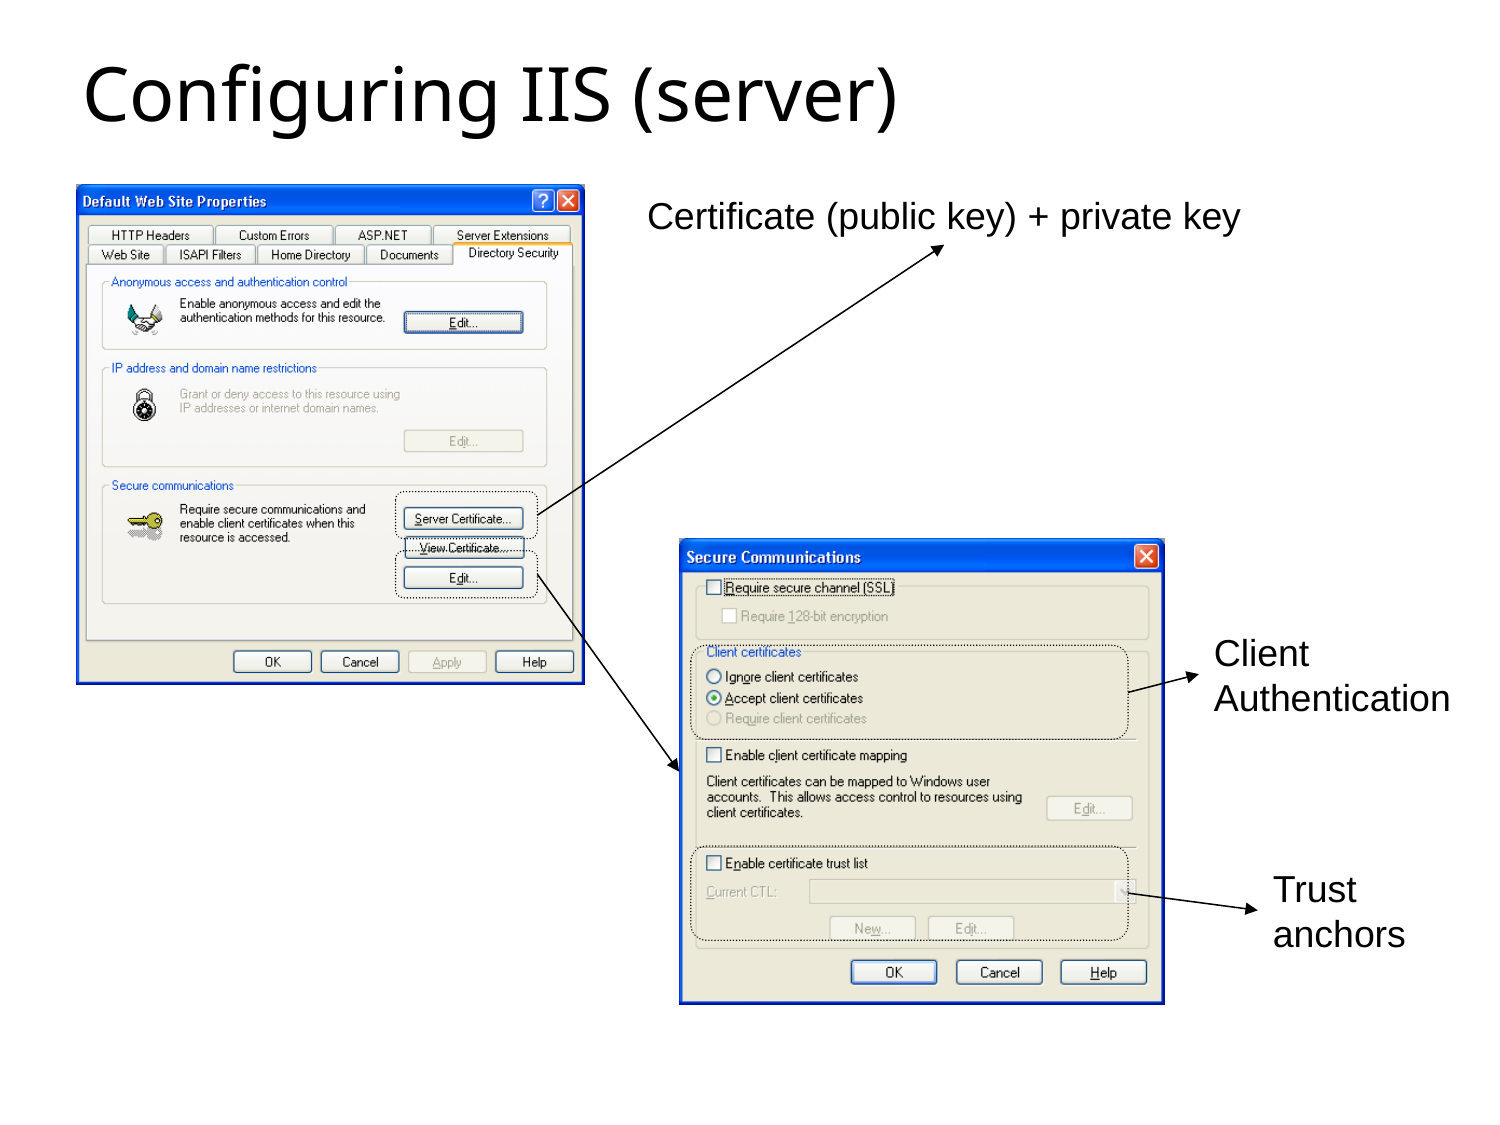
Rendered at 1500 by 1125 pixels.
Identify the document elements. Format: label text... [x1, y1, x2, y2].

title Configuring IIS (server) [67, 42, 1433, 152]
text_box Certificate (public key) + private key [631, 184, 1257, 245]
picture [679, 538, 1165, 1005]
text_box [1128, 674, 1199, 693]
picture [76, 184, 585, 685]
text_box Client Authentication [1198, 621, 1471, 727]
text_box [537, 244, 945, 516]
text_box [1128, 893, 1258, 911]
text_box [537, 574, 680, 772]
text_box Trust anchors [1257, 857, 1429, 963]
